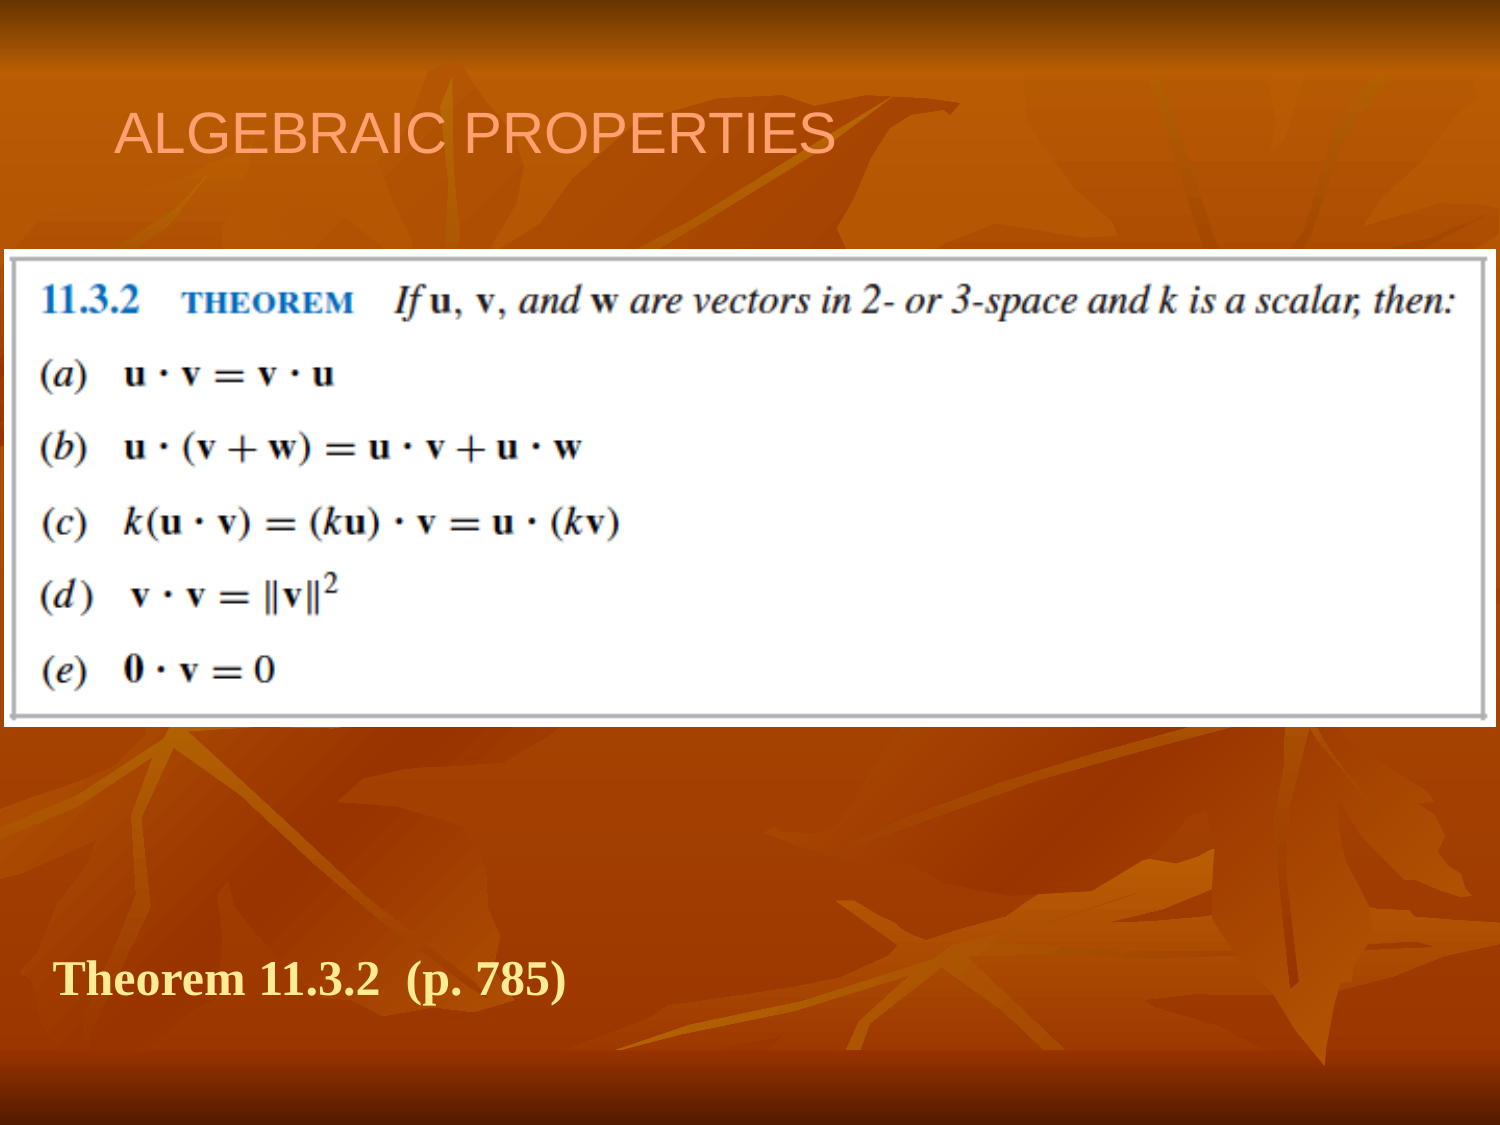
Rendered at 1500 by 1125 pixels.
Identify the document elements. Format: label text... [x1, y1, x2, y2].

picture [3, 249, 1497, 728]
title Theorem 11.3.2 (p. 785) [37, 912, 1388, 1038]
text_box ALGEBRAIC PROPERTIES [99, 87, 875, 173]
